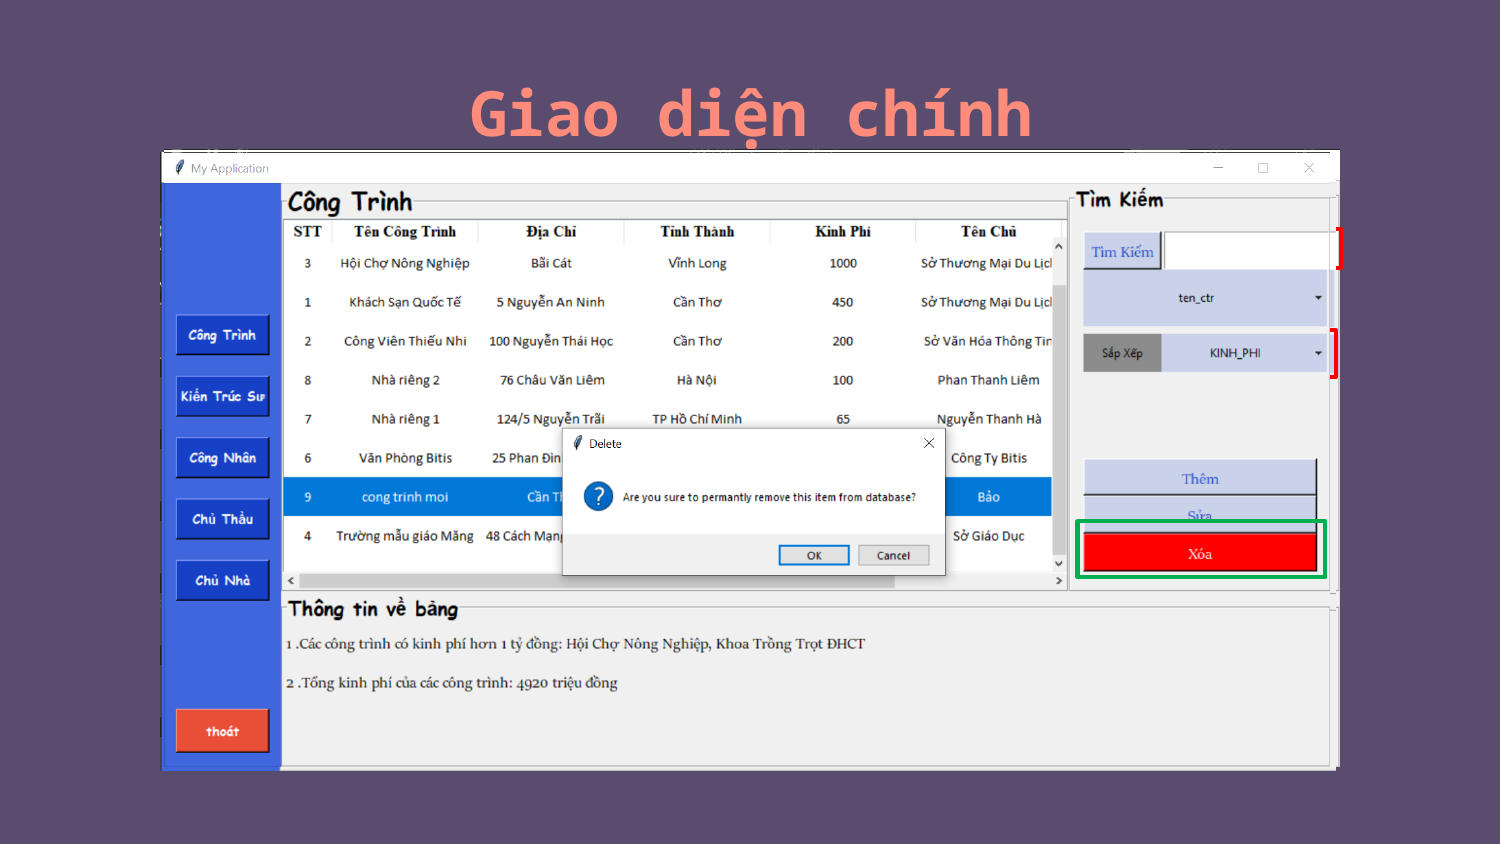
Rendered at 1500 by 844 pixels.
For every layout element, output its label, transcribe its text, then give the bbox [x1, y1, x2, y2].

picture [160, 149, 1340, 771]
title Giao diện chính [116, 58, 1387, 153]
